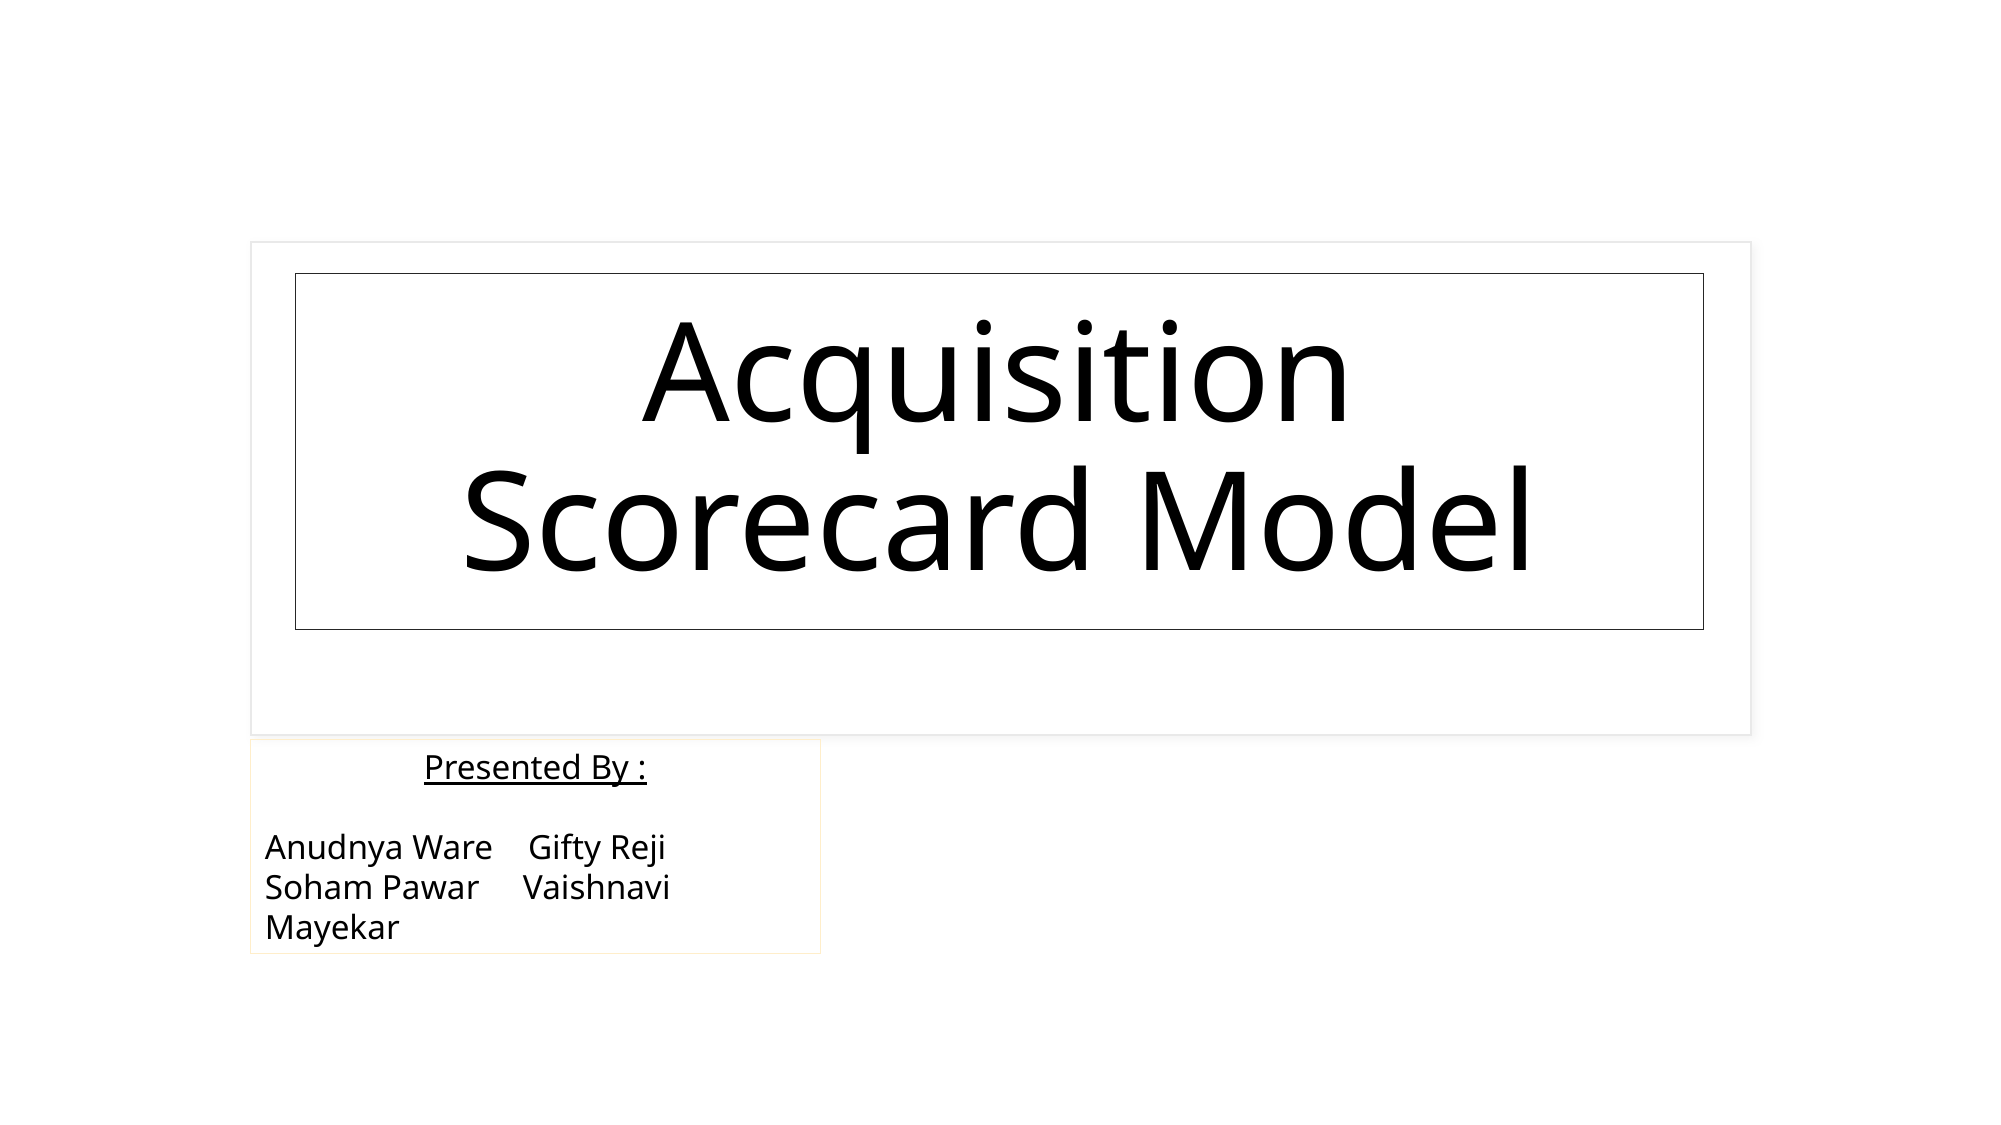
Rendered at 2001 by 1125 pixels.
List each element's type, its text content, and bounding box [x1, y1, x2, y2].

title Acquisition Scorecard Model [295, 273, 1704, 630]
text_box Presented By : Anudnya Ware Gifty Reji Soham Pawar Vaishnavi Mayekar [250, 739, 821, 954]
